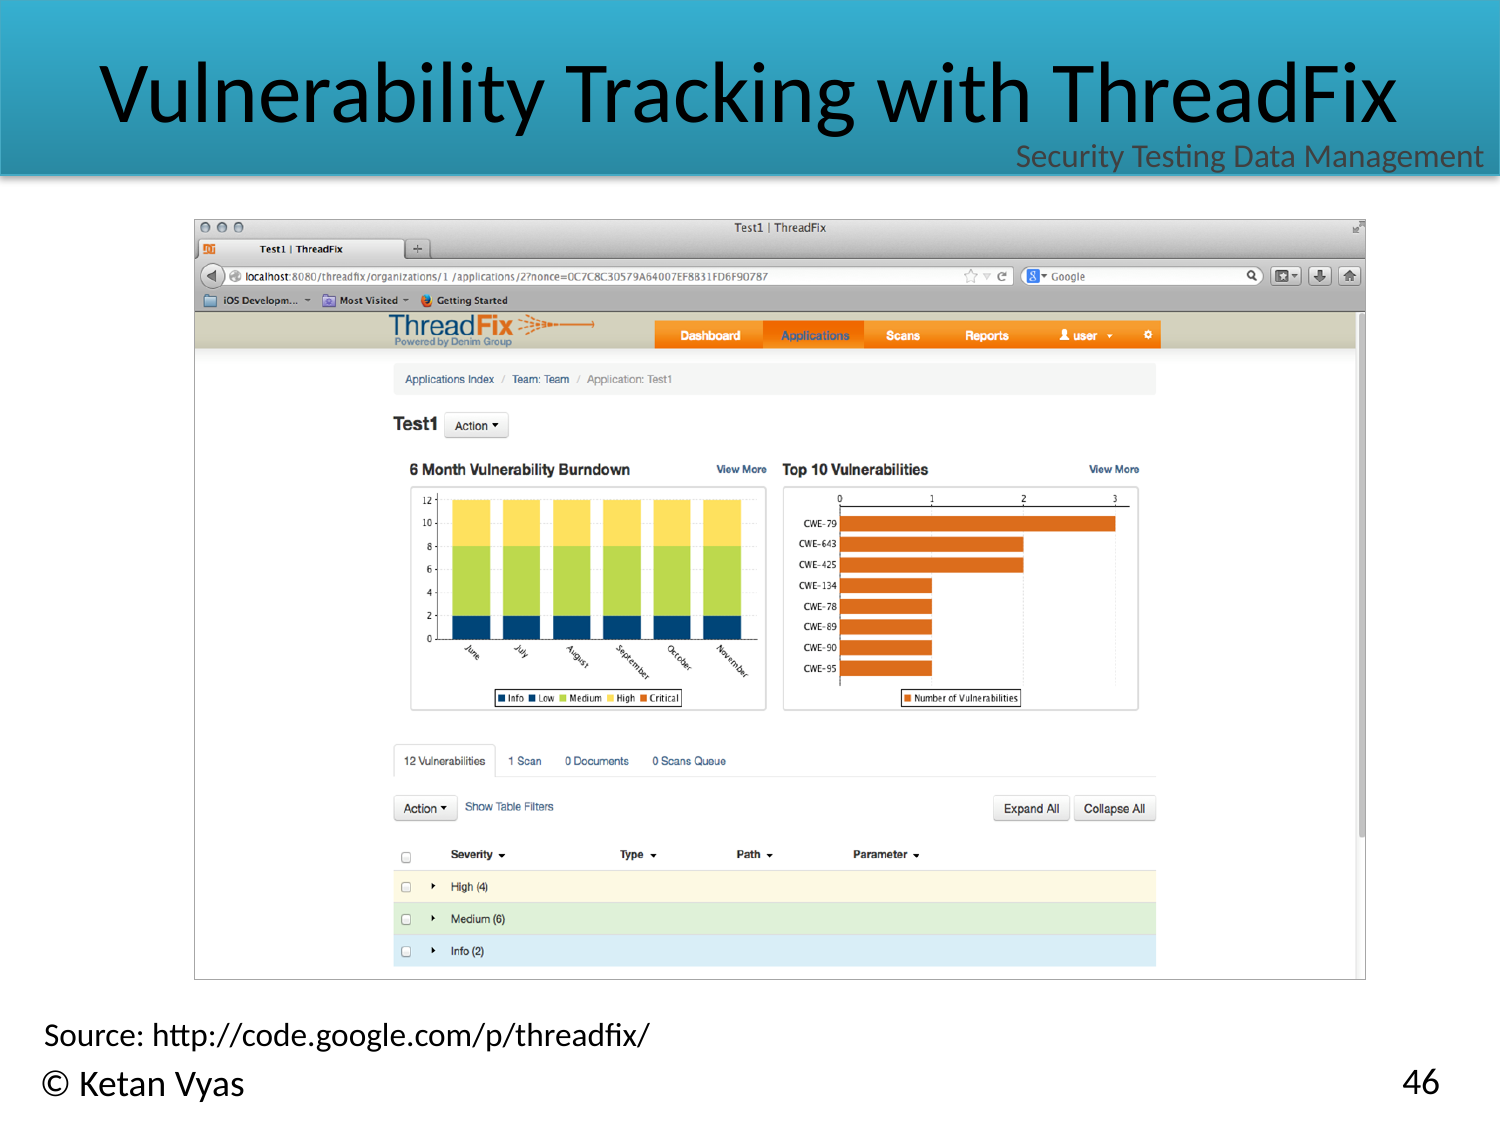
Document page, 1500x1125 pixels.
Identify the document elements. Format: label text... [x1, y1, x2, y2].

title Vulnerability Tracking with ThreadFix [75, 24, 1425, 127]
picture [194, 219, 1366, 980]
text_box Security Testing Data Management [0, 127, 1500, 182]
text_box Source: http://code.google.com/p/threadfix/ [29, 1005, 1420, 1061]
